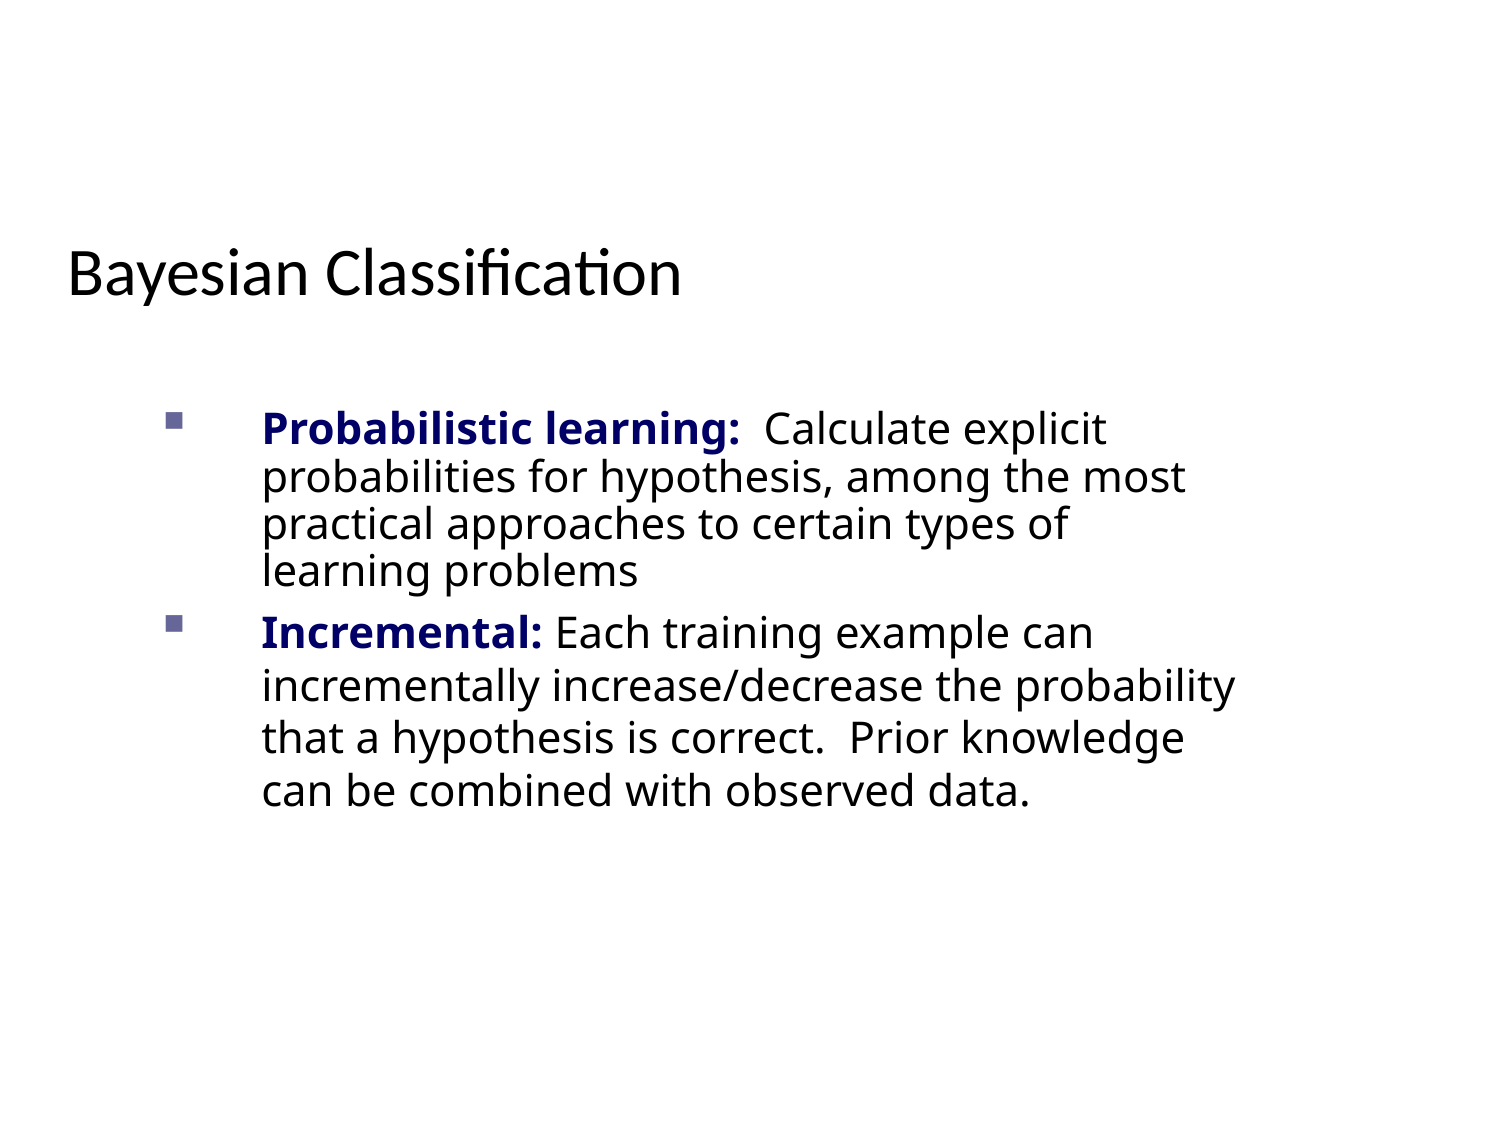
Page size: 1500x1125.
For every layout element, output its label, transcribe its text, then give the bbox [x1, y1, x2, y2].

title Bayesian Classification [56, 221, 1069, 315]
text_box Probabilistic learning: Calculate explicit probabilities for hypothesis, among the most practical approaches to certain types of learning problems Incremental: Each training example can incrementally increase/decrease the probability that a hypothesis is correct. Prior knowledge can be combined with observed data. [150, 401, 1257, 861]
